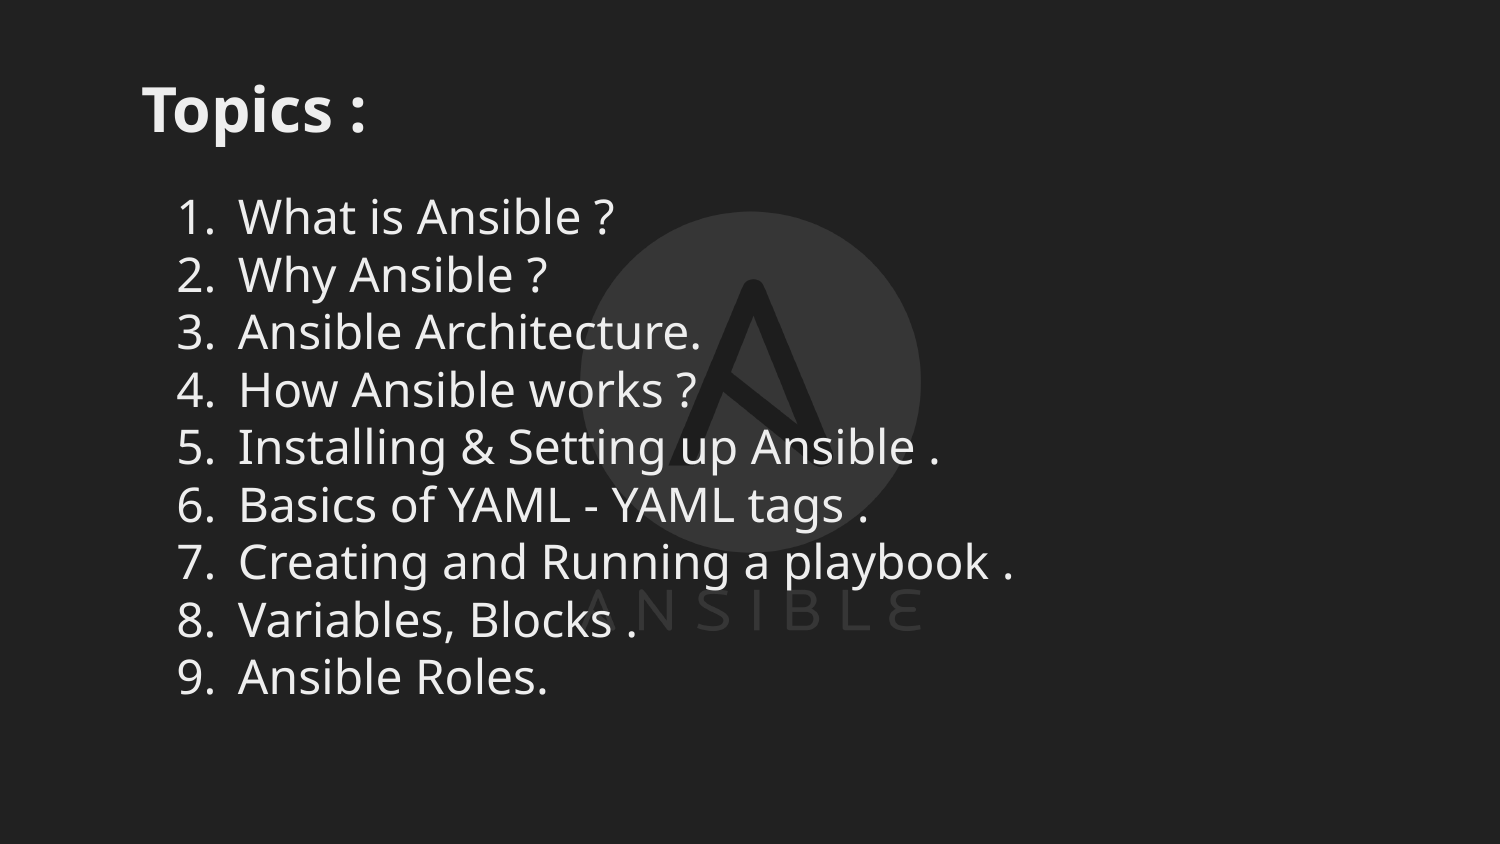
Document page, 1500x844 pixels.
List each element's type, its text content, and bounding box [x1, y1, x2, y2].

picture [579, 211, 921, 633]
text_box What is Ansible ? Why Ansible ? Ansible Architecture. How Ansible works ? Installing & Setting up Ansible . Basics of YAML - YAML tags . Creating and Running a playbook . Variables, Blocks . Ansible Roles. [147, 171, 1342, 729]
title Topics : [51, 55, 1449, 150]
